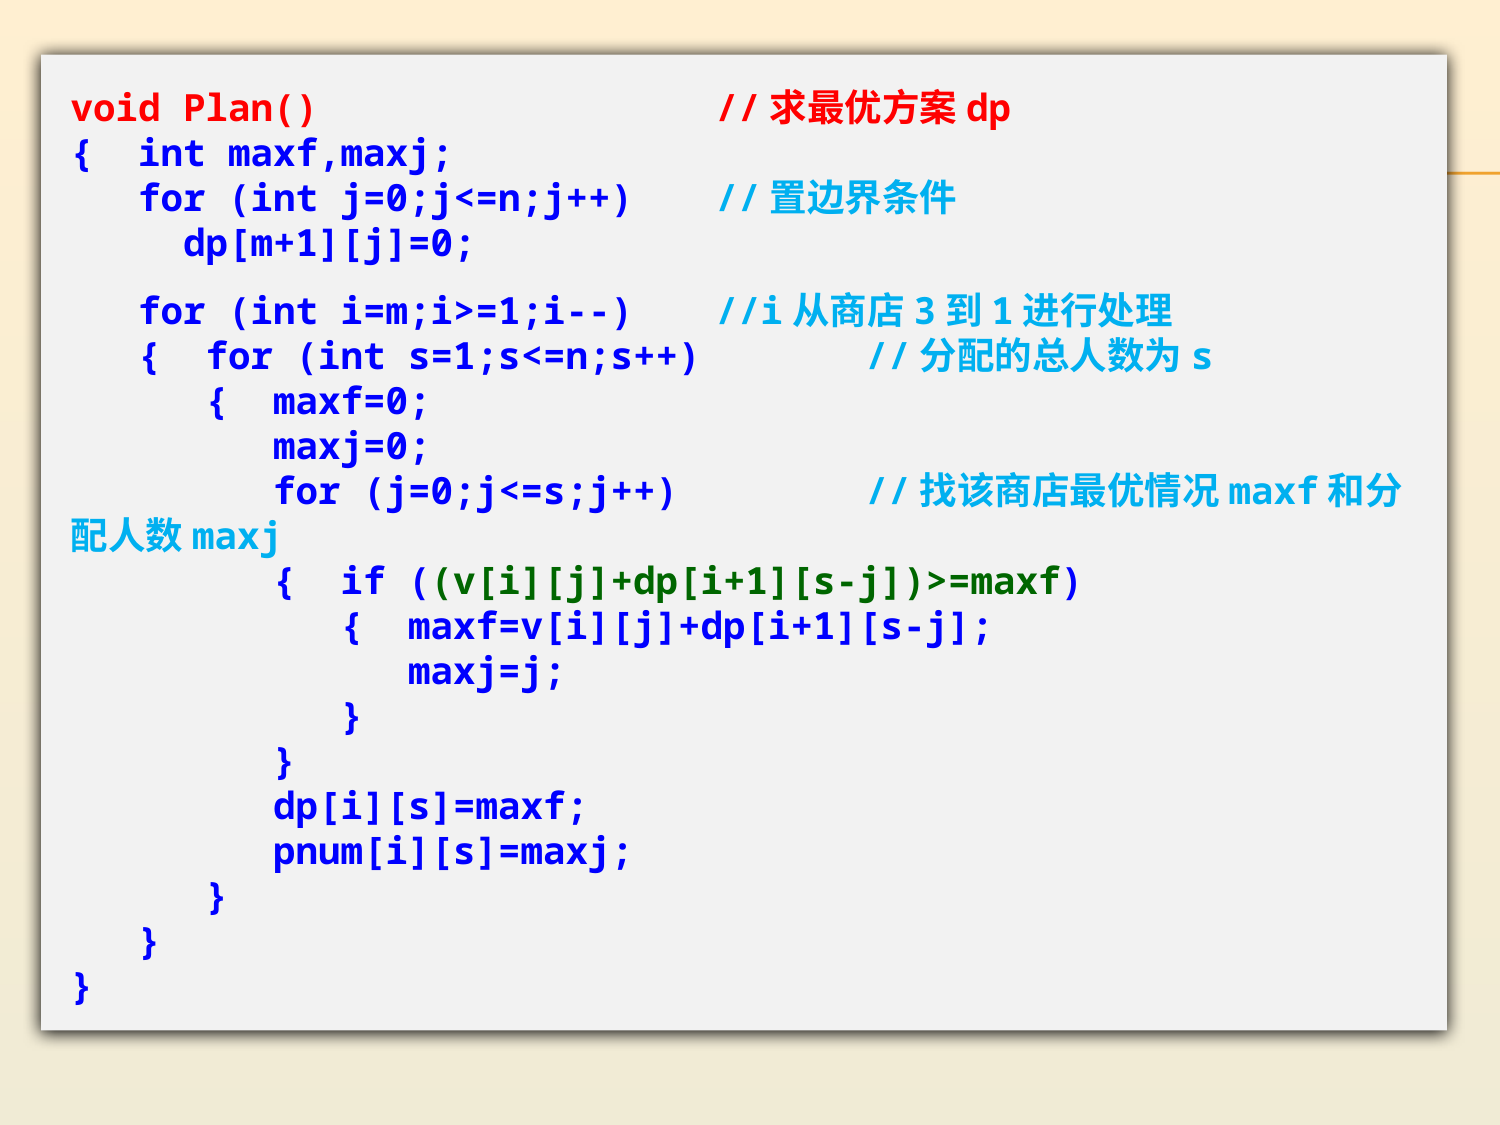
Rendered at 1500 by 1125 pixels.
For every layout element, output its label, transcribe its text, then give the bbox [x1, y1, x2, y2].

text_box void Plan() //求最优方案dp { int maxf,maxj; for (int j=0;j<=n;j++) //置边界条件 dp[m+1][j]=0; for (int i=m;i>=1;i--) //i从商店3到1进行处理 { for (int s=1;s<=n;s++) //分配的总人数为s { maxf=0; maxj=0; for (j=0;j<=s;j++) //找该商店最优情况maxf和分配人数maxj { if ((v[i][j]+dp[i+1][s-j])>=maxf) { maxf=v[i][j]+dp[i+1][s-j]; maxj=j; } } dp[i][s]=maxf; pnum[i][s]=maxj; } } } [40, 54, 1448, 1031]
